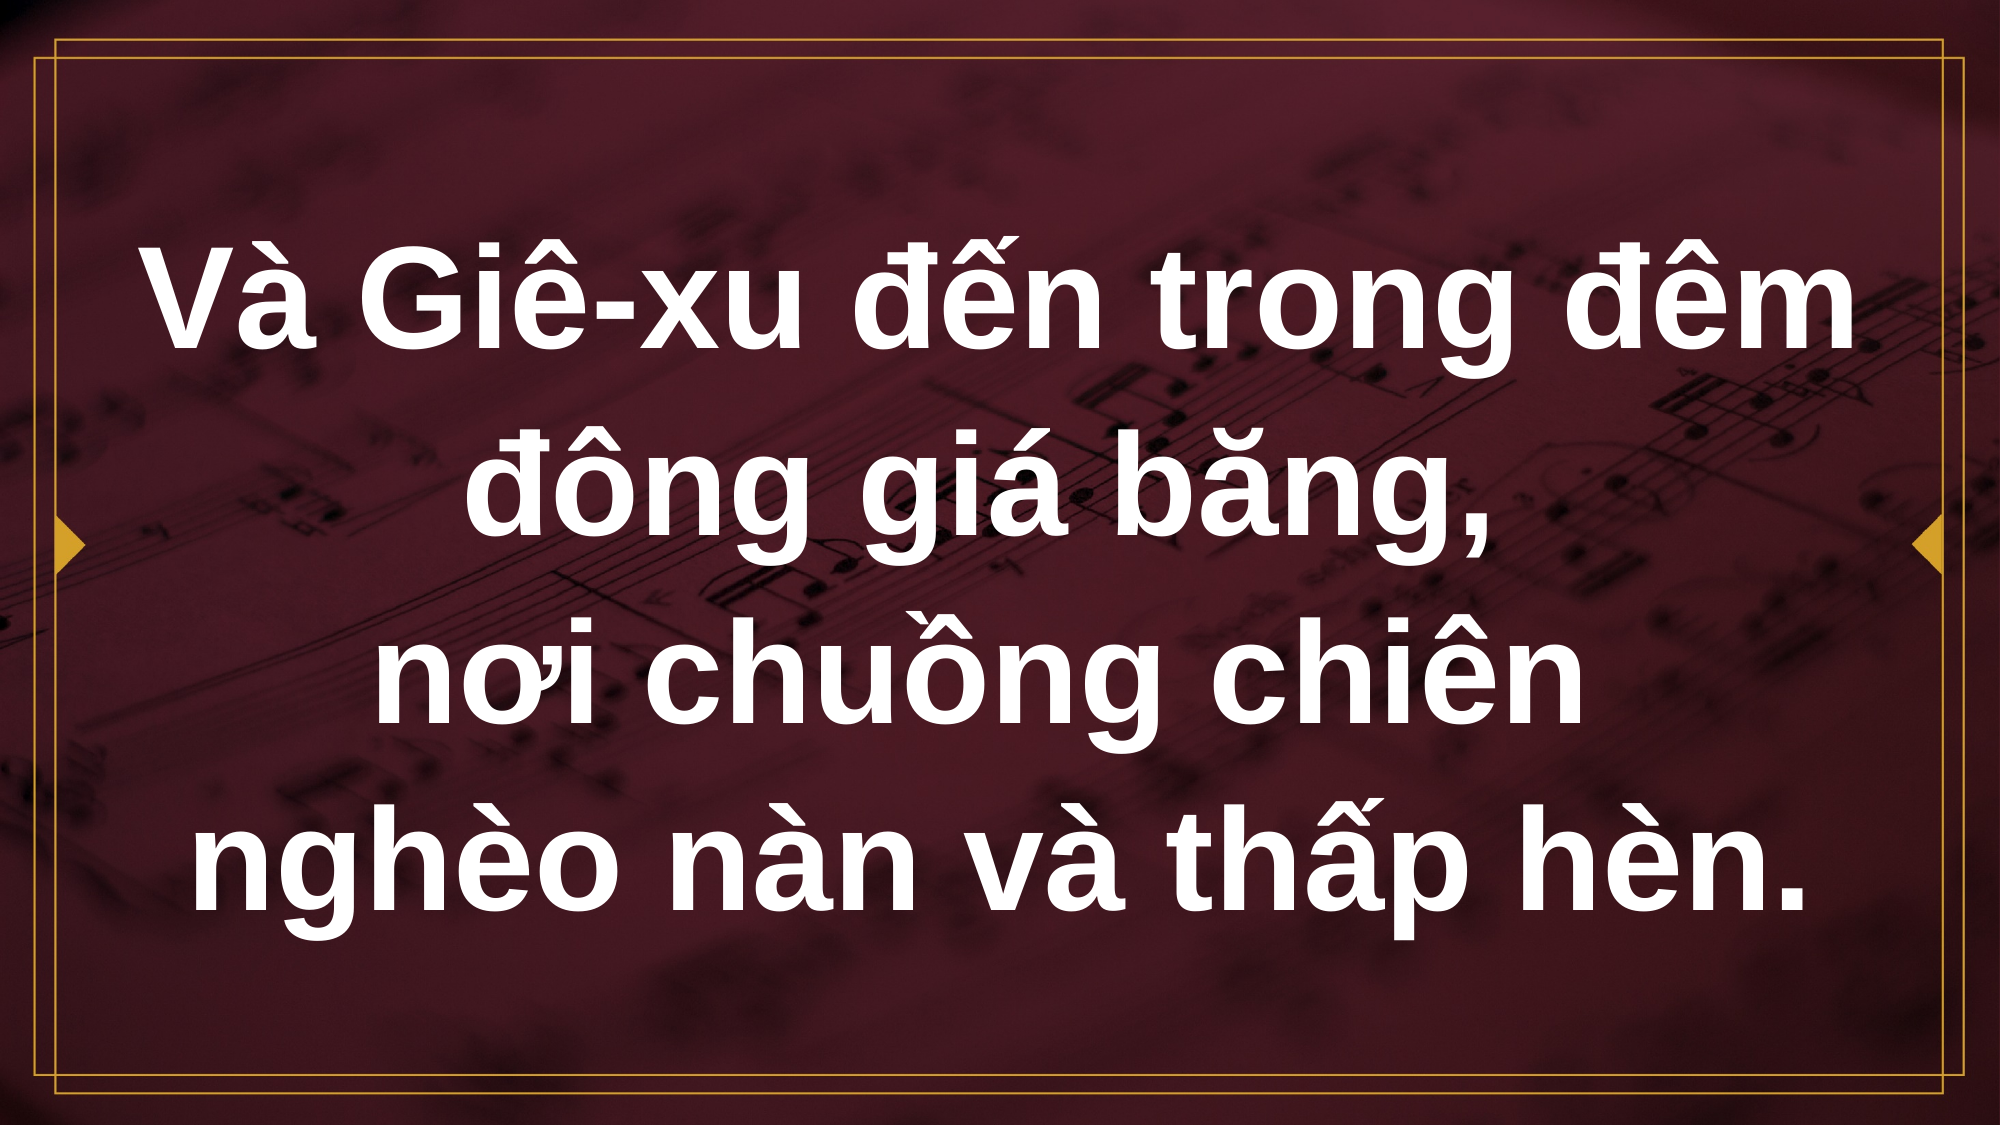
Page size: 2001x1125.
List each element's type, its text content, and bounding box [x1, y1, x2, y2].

title Và Giê-xu đến trong đêm đông giá băng, nơi chuồng chiên nghèo nàn và thấp hèn. [55, 53, 1945, 1077]
picture [0, 0, 2000, 1125]
